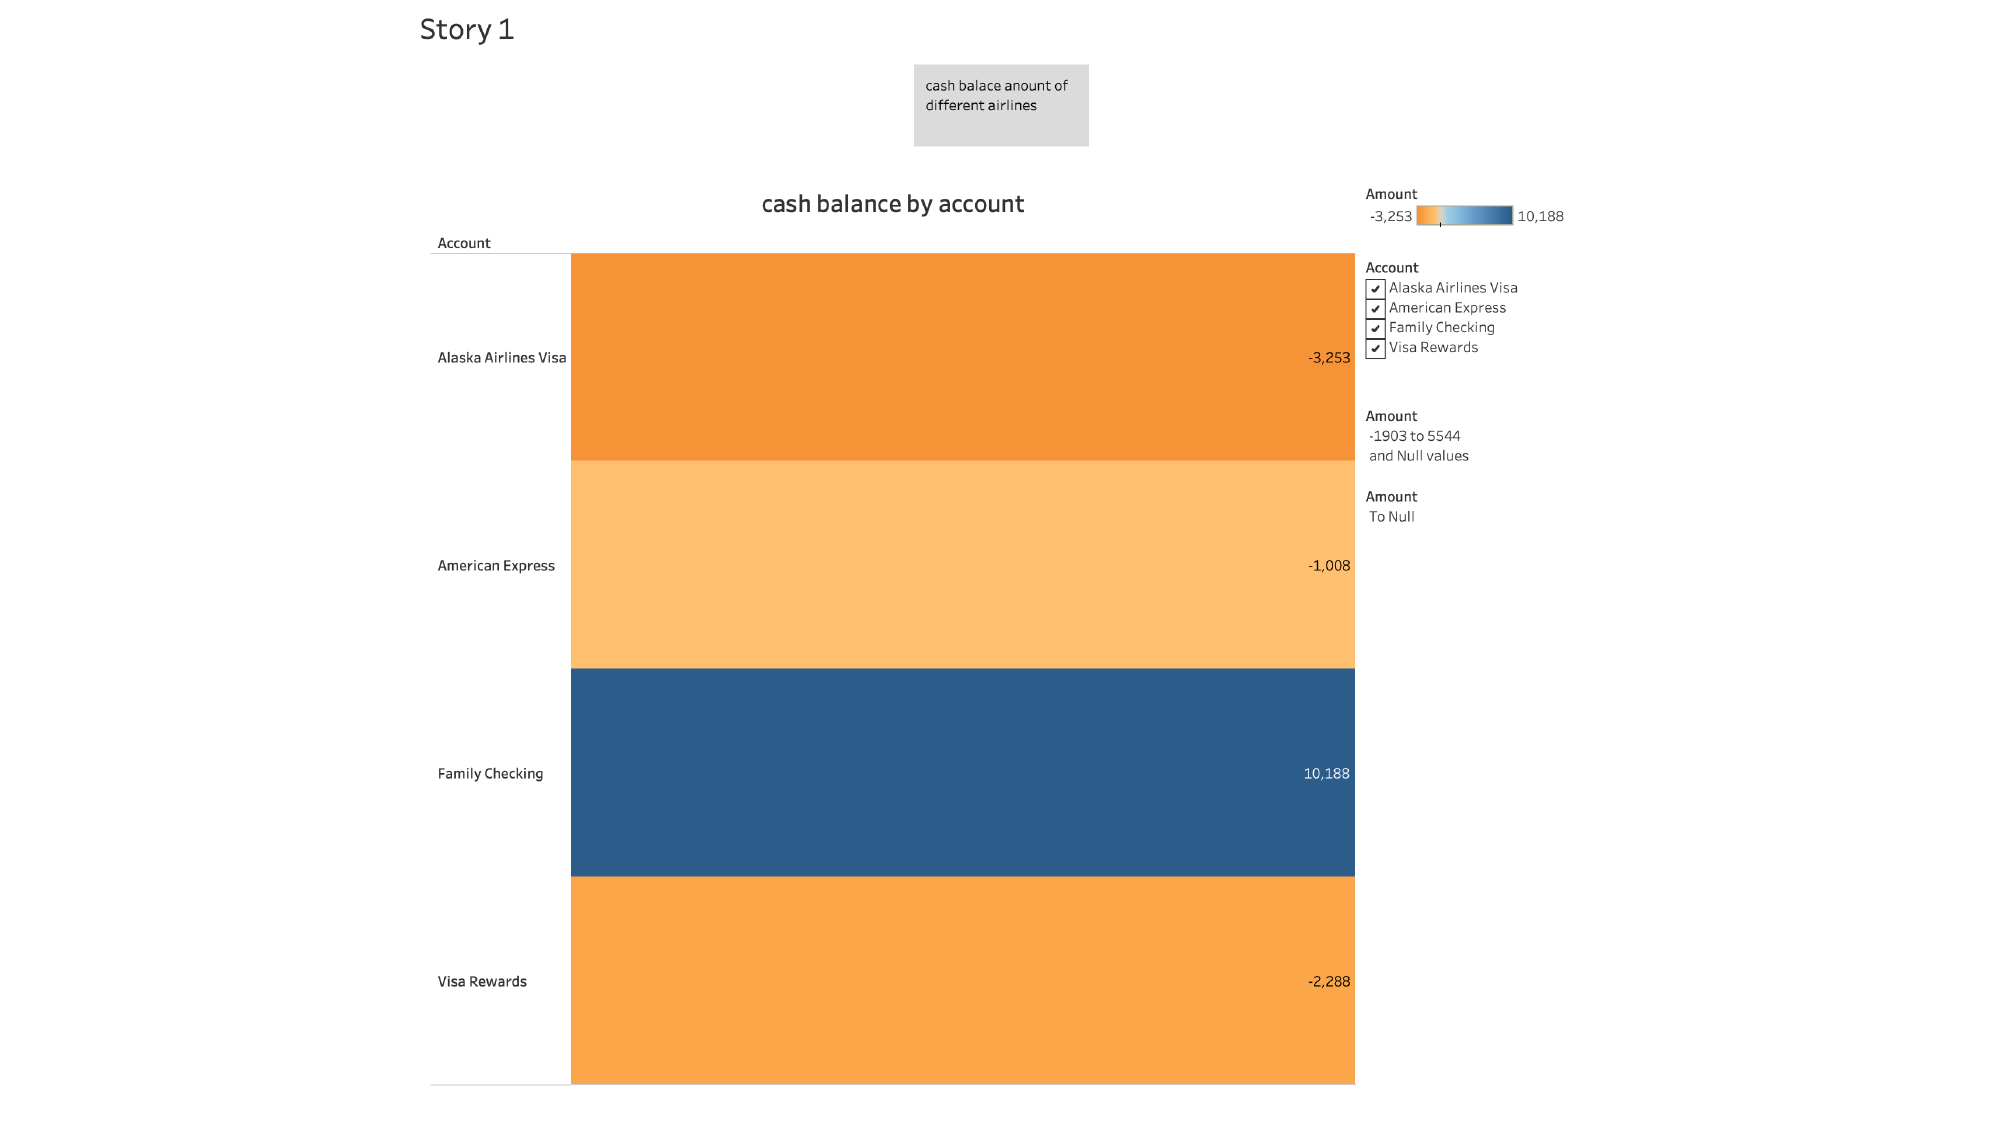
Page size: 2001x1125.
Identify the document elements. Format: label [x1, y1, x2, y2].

picture [407, 0, 1593, 1125]
